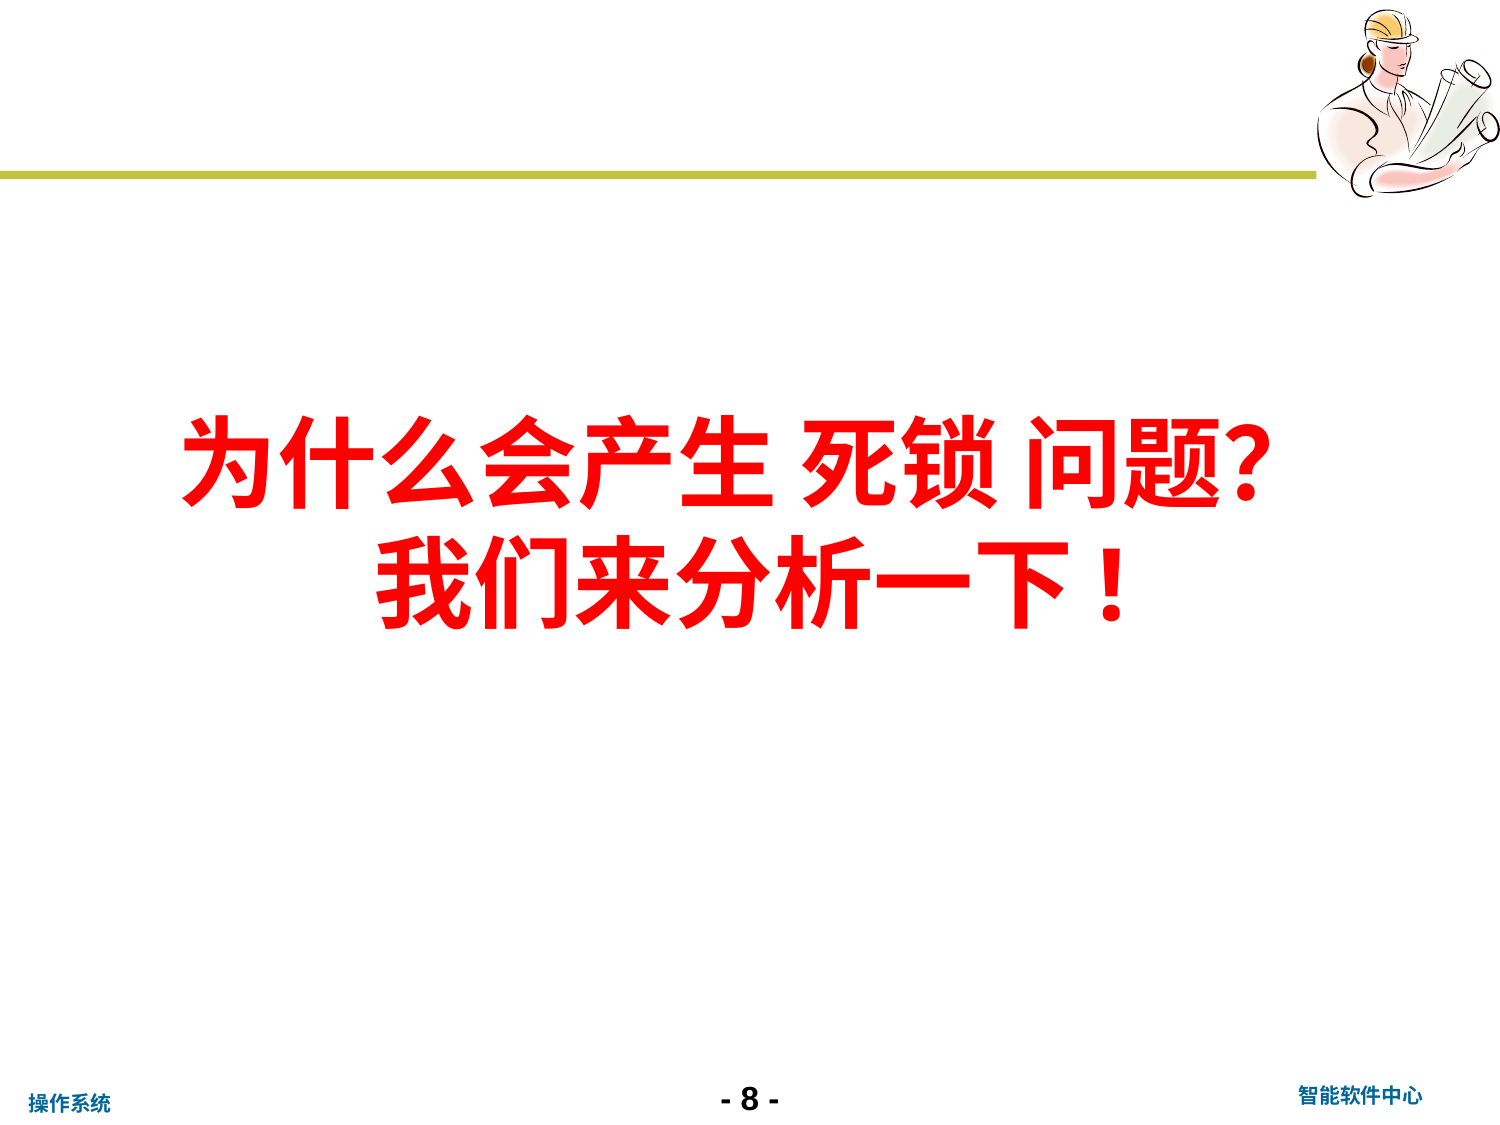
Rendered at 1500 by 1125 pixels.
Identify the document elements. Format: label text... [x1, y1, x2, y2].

picture [1310, 0, 1500, 201]
text_box 为什么会产生 死锁 问题？ 我们来分析一下! [37, 399, 1463, 642]
